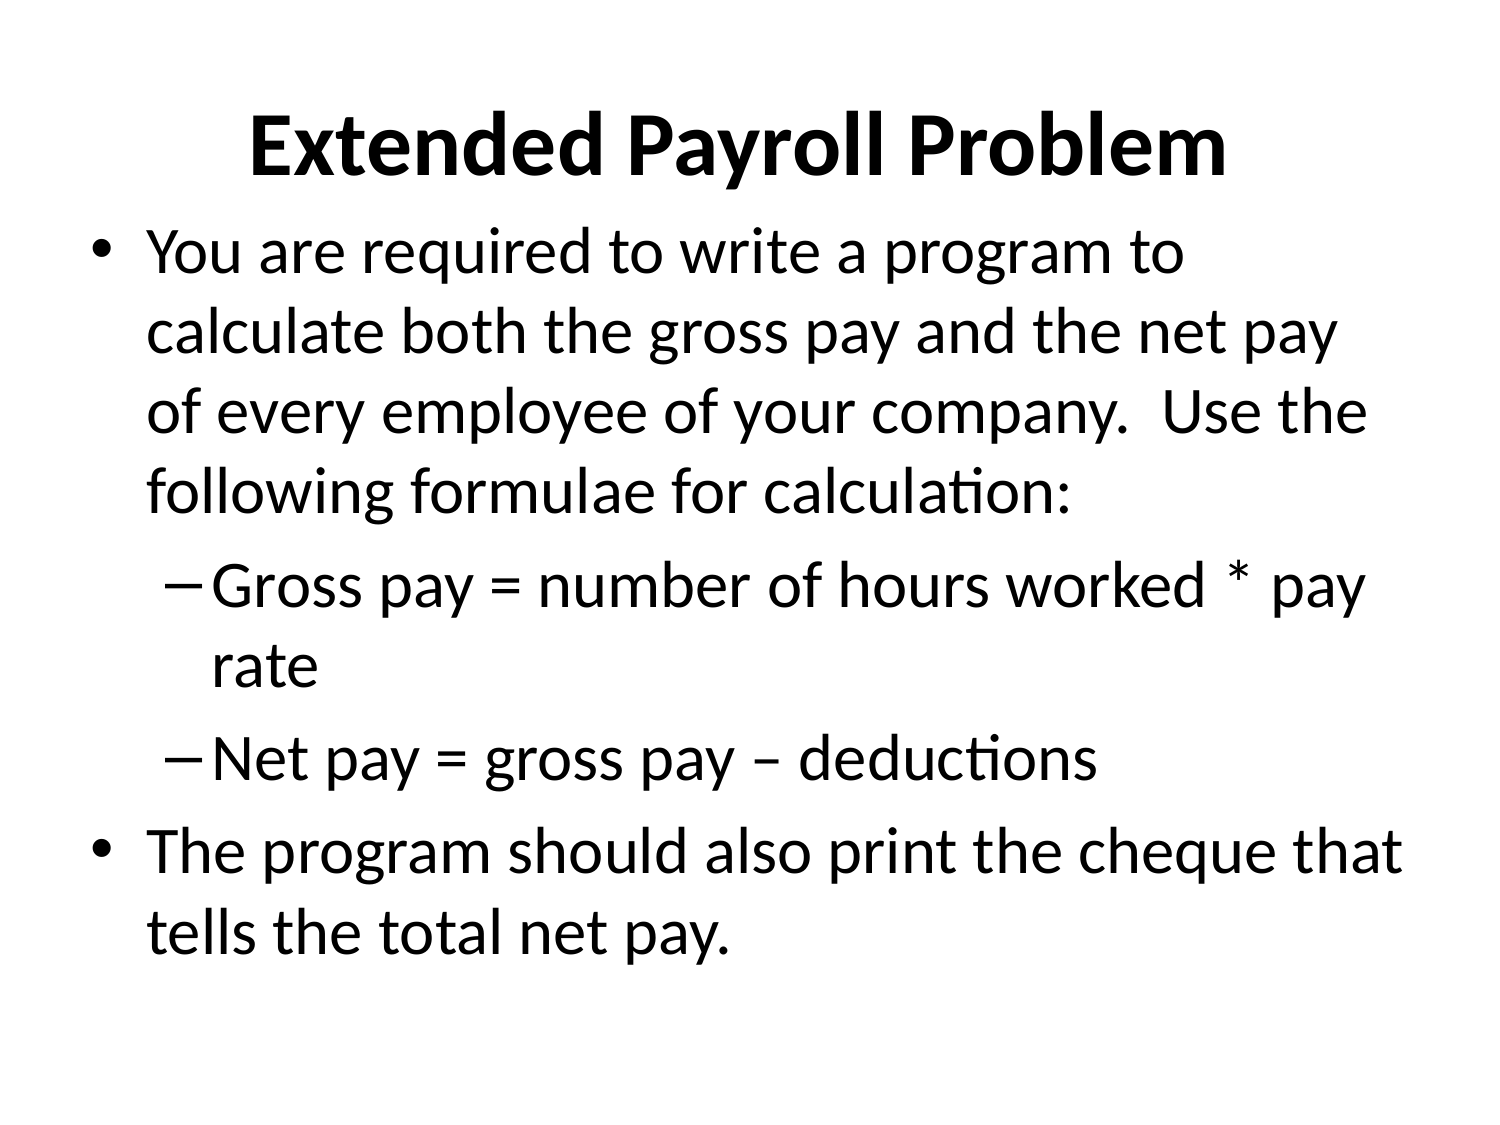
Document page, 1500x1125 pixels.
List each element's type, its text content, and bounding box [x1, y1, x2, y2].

title Extended Payroll Problem [75, 45, 1425, 199]
list You are required to write a program to calculate both the gross pay and the net pay of every employee of your company. Use the following formulae for calculation: Gross pay = number of hours worked * pay rate Net pay = gross pay – deductions The program should also print the cheque that tells the total net pay. [75, 199, 1425, 1032]
